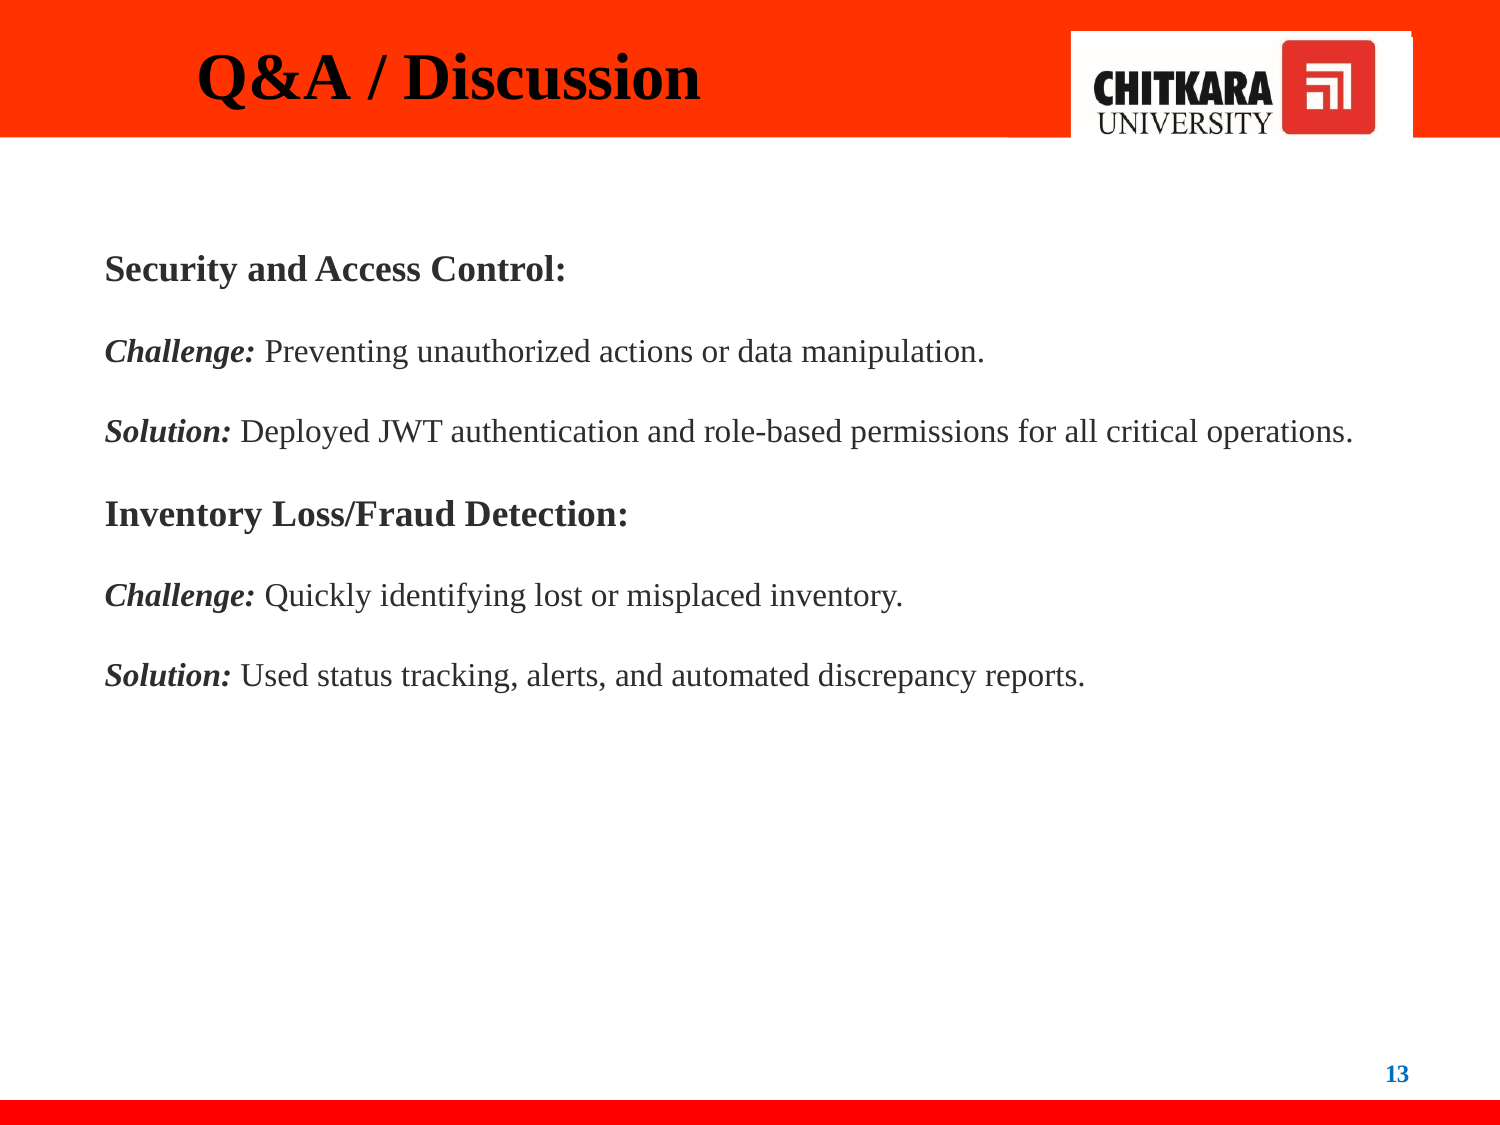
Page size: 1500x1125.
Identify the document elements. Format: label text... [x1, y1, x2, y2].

picture [1074, 37, 1390, 138]
slide_number 13 [1382, 1057, 1419, 1125]
list Security and Access Control: Challenge: Preventing unauthorized actions or data manipulation. Solution: Deployed JWT authentication and role-based permissions for all critical operations. Inventory Loss/Fraud Detection: Challenge: Quickly identifying lost or misplaced inventory. Solution: Used status tracking, alerts, and automated discrepancy reports. [104, 241, 1412, 882]
title Q&A / Discussion [58, 10, 775, 221]
